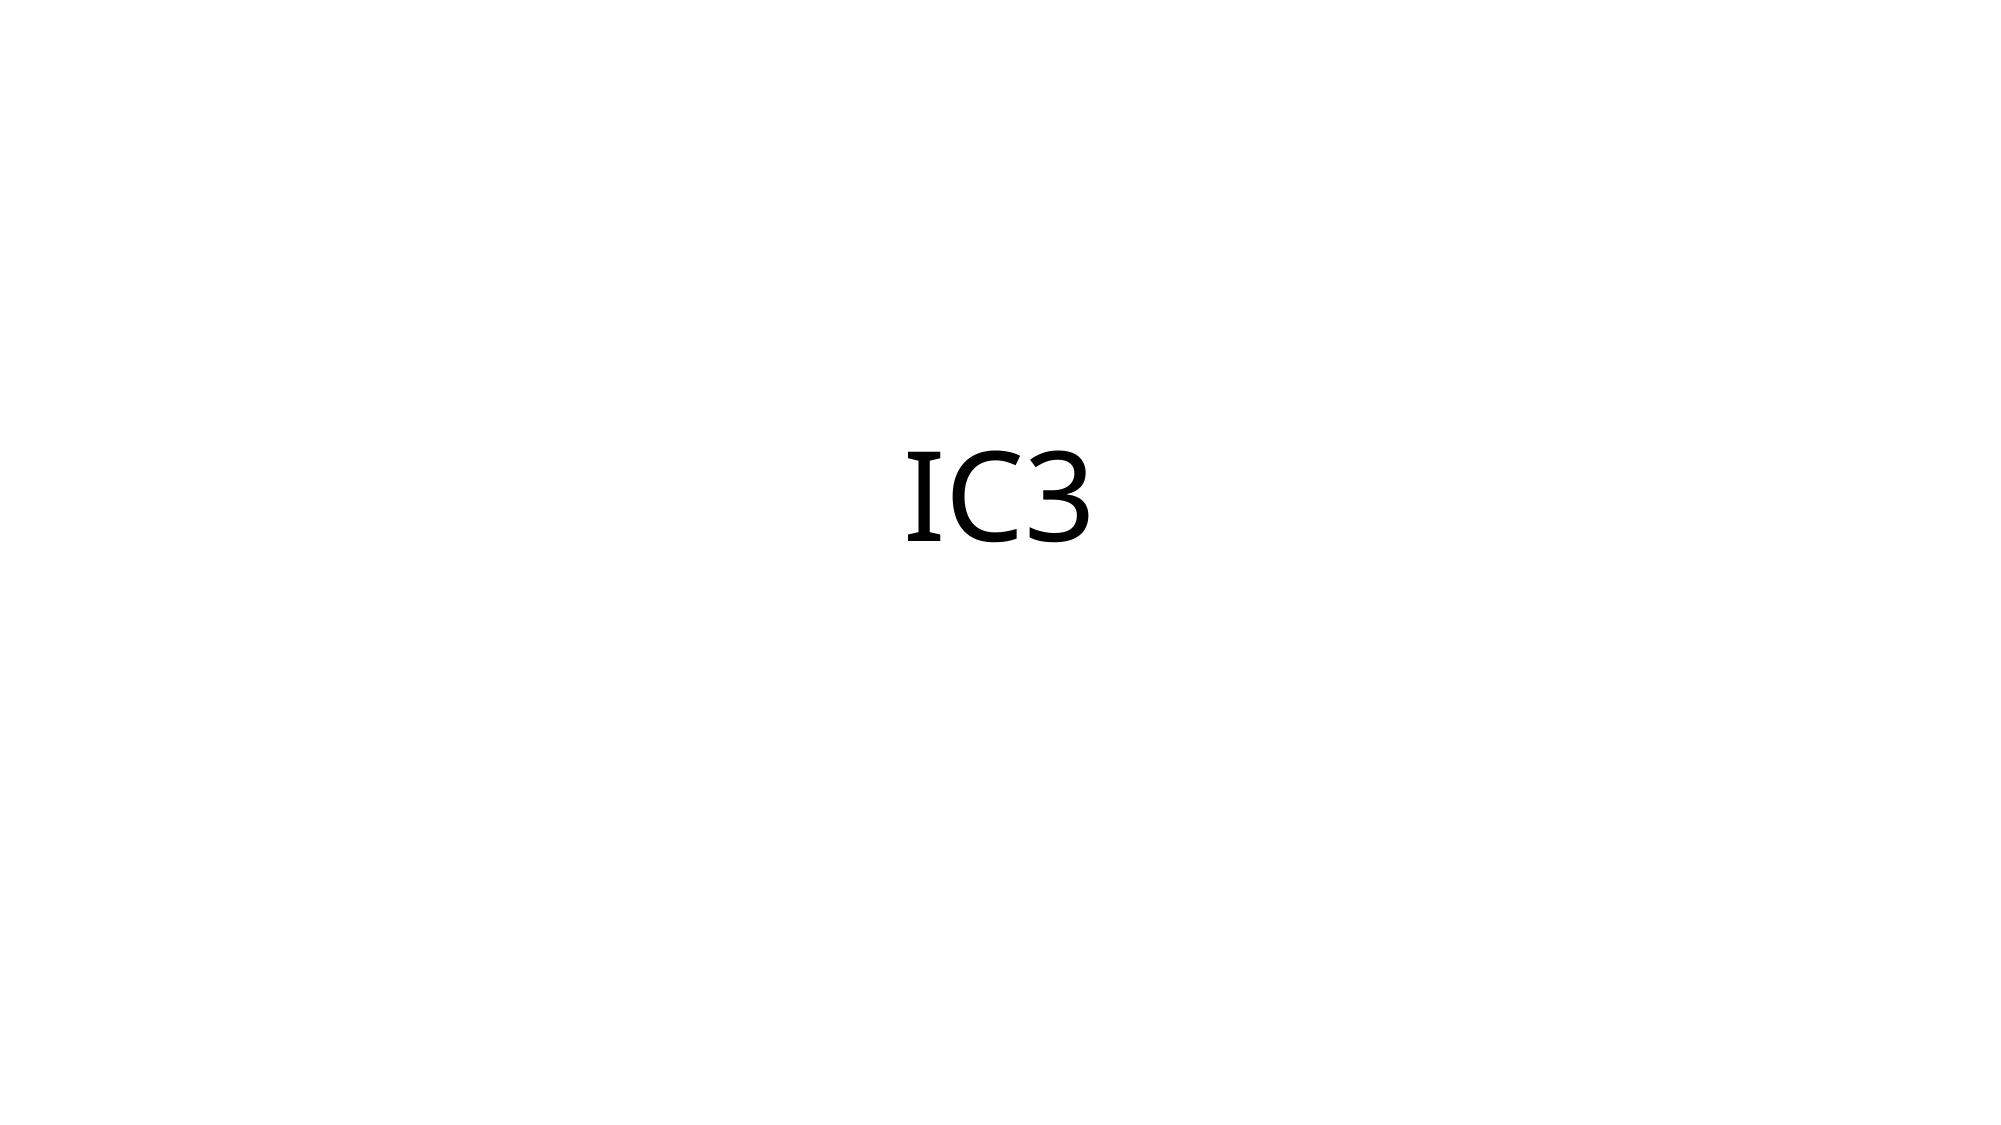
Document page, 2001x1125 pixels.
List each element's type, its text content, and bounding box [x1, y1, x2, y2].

title IC3 [249, 184, 1750, 576]
